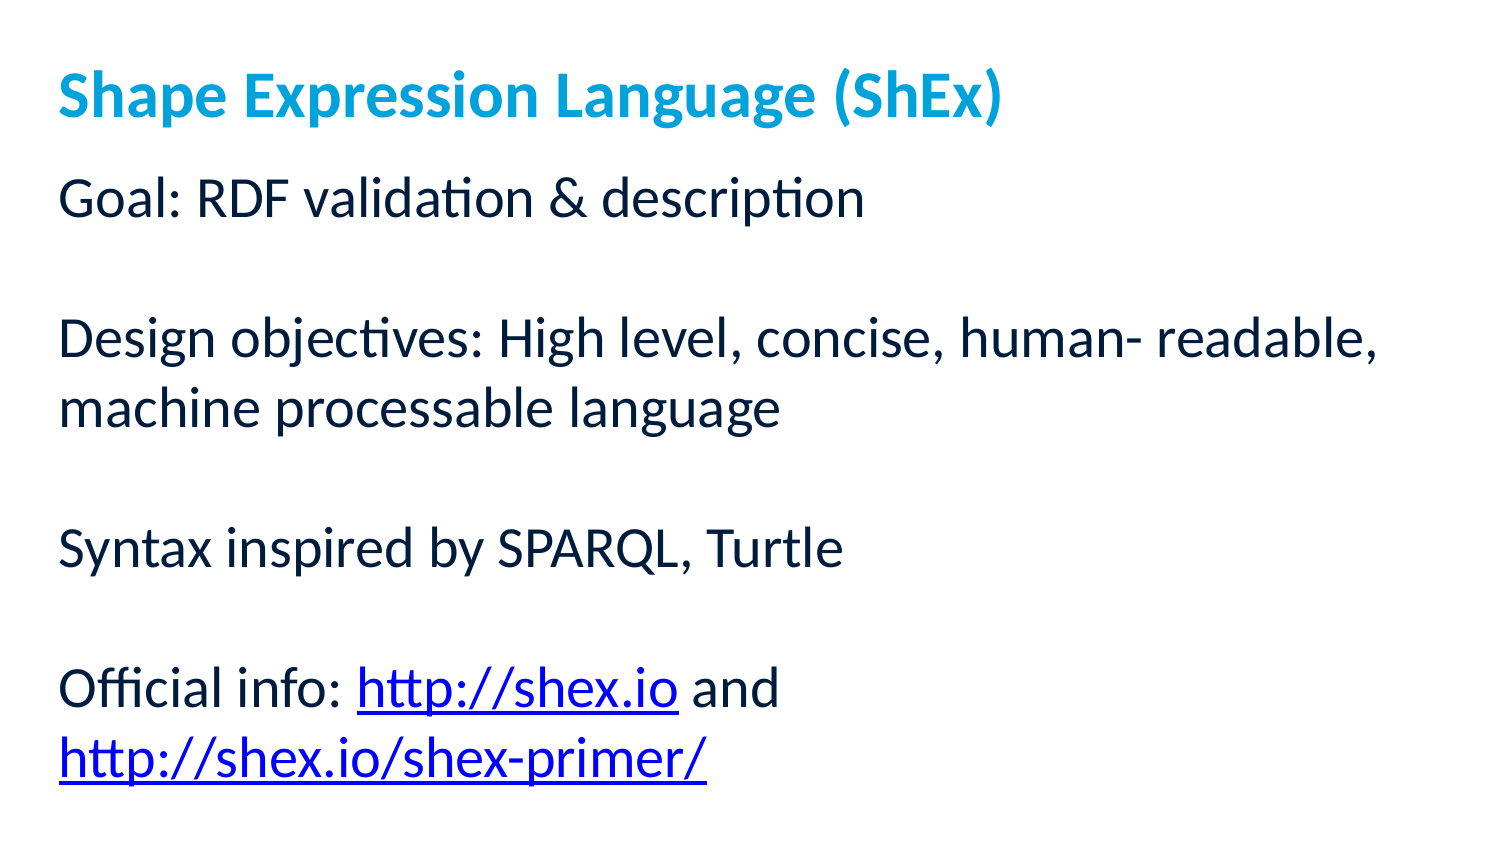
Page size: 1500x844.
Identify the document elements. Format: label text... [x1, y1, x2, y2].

title Shape Expression Language (ShEx) [59, 50, 1425, 144]
list Goal: RDF validation & description Design objectives: High level, concise, human- readable, machine processable language Syntax inspired by SPARQL, Turtle Official info: http://shex.io and http://shex.io/shex-primer/ [59, 159, 1425, 707]
